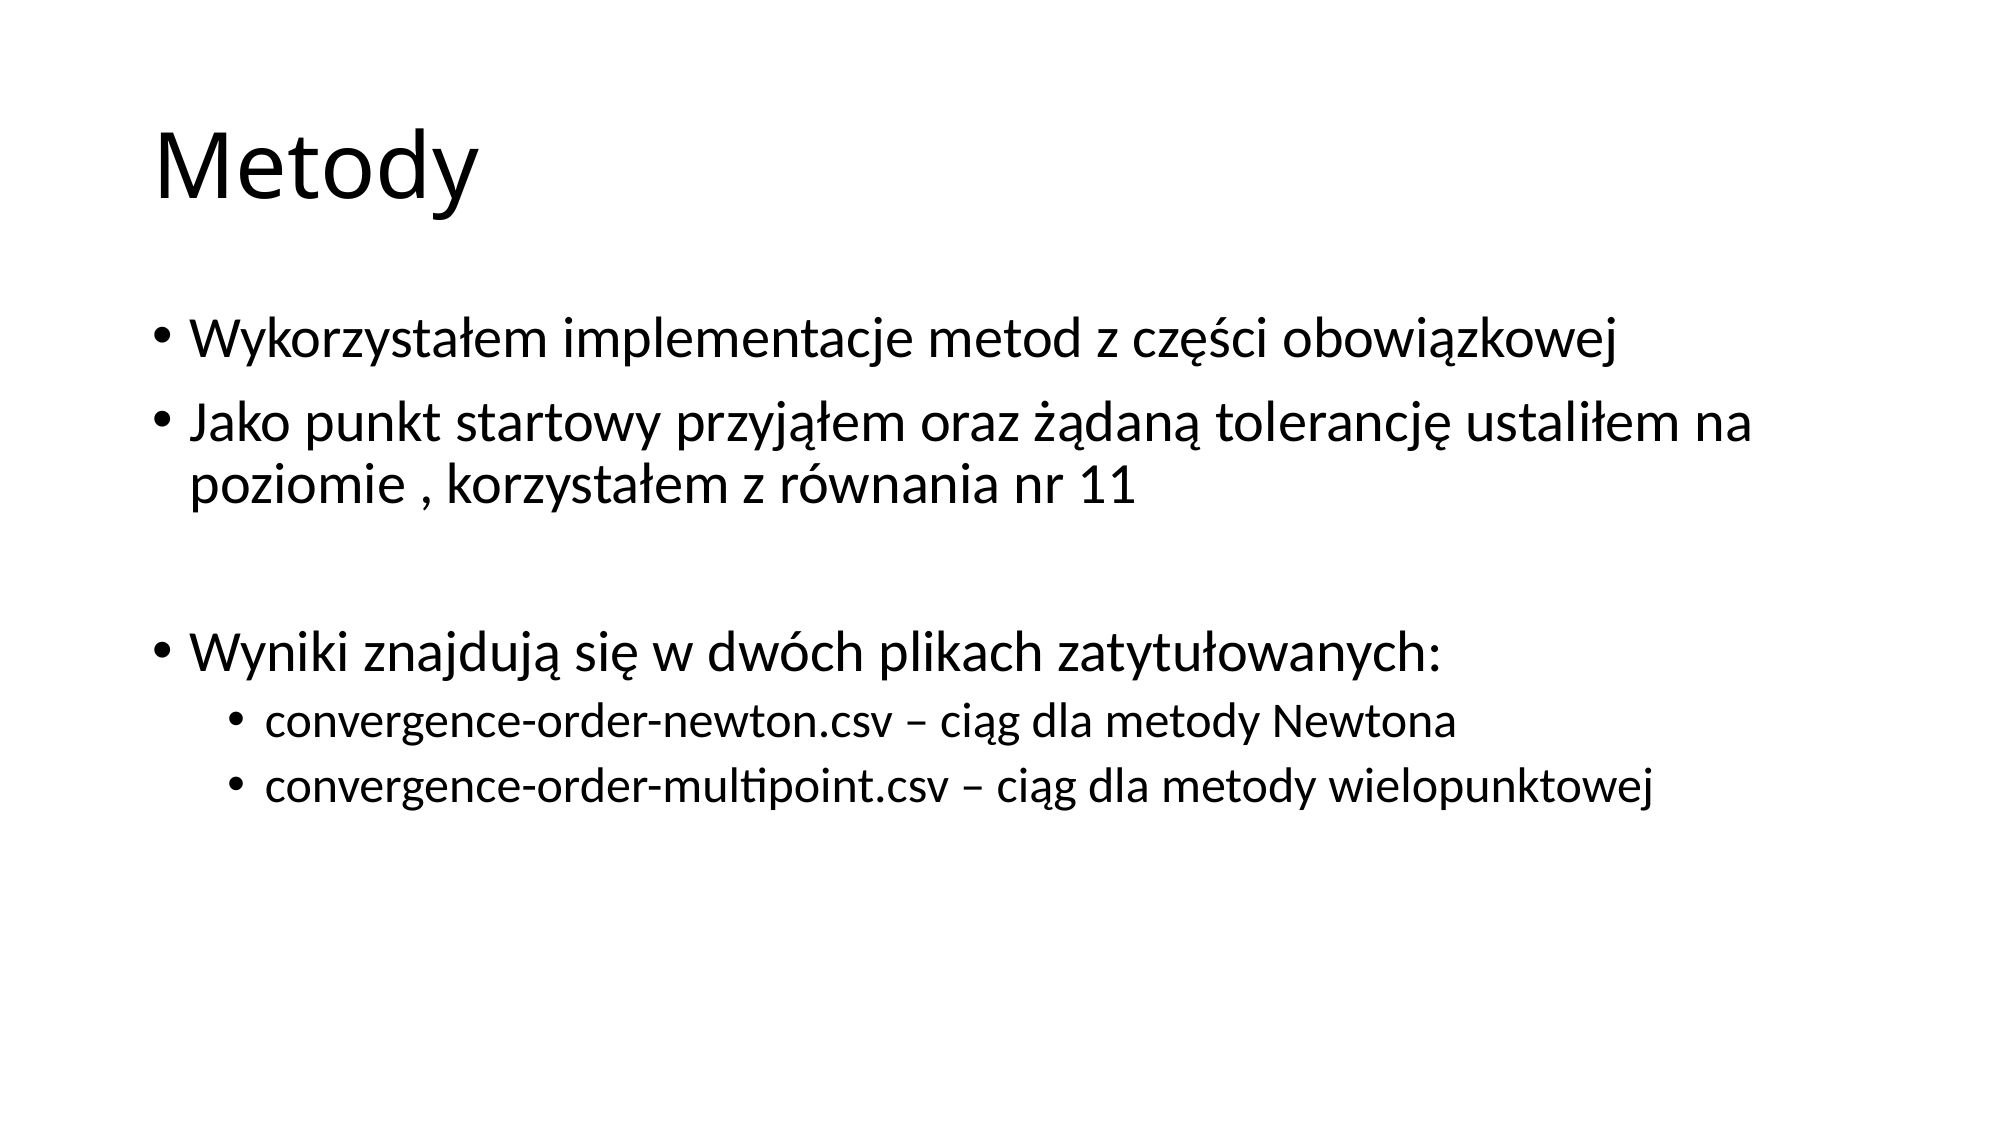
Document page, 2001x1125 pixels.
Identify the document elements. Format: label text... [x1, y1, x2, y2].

title Metody [137, 59, 1863, 278]
